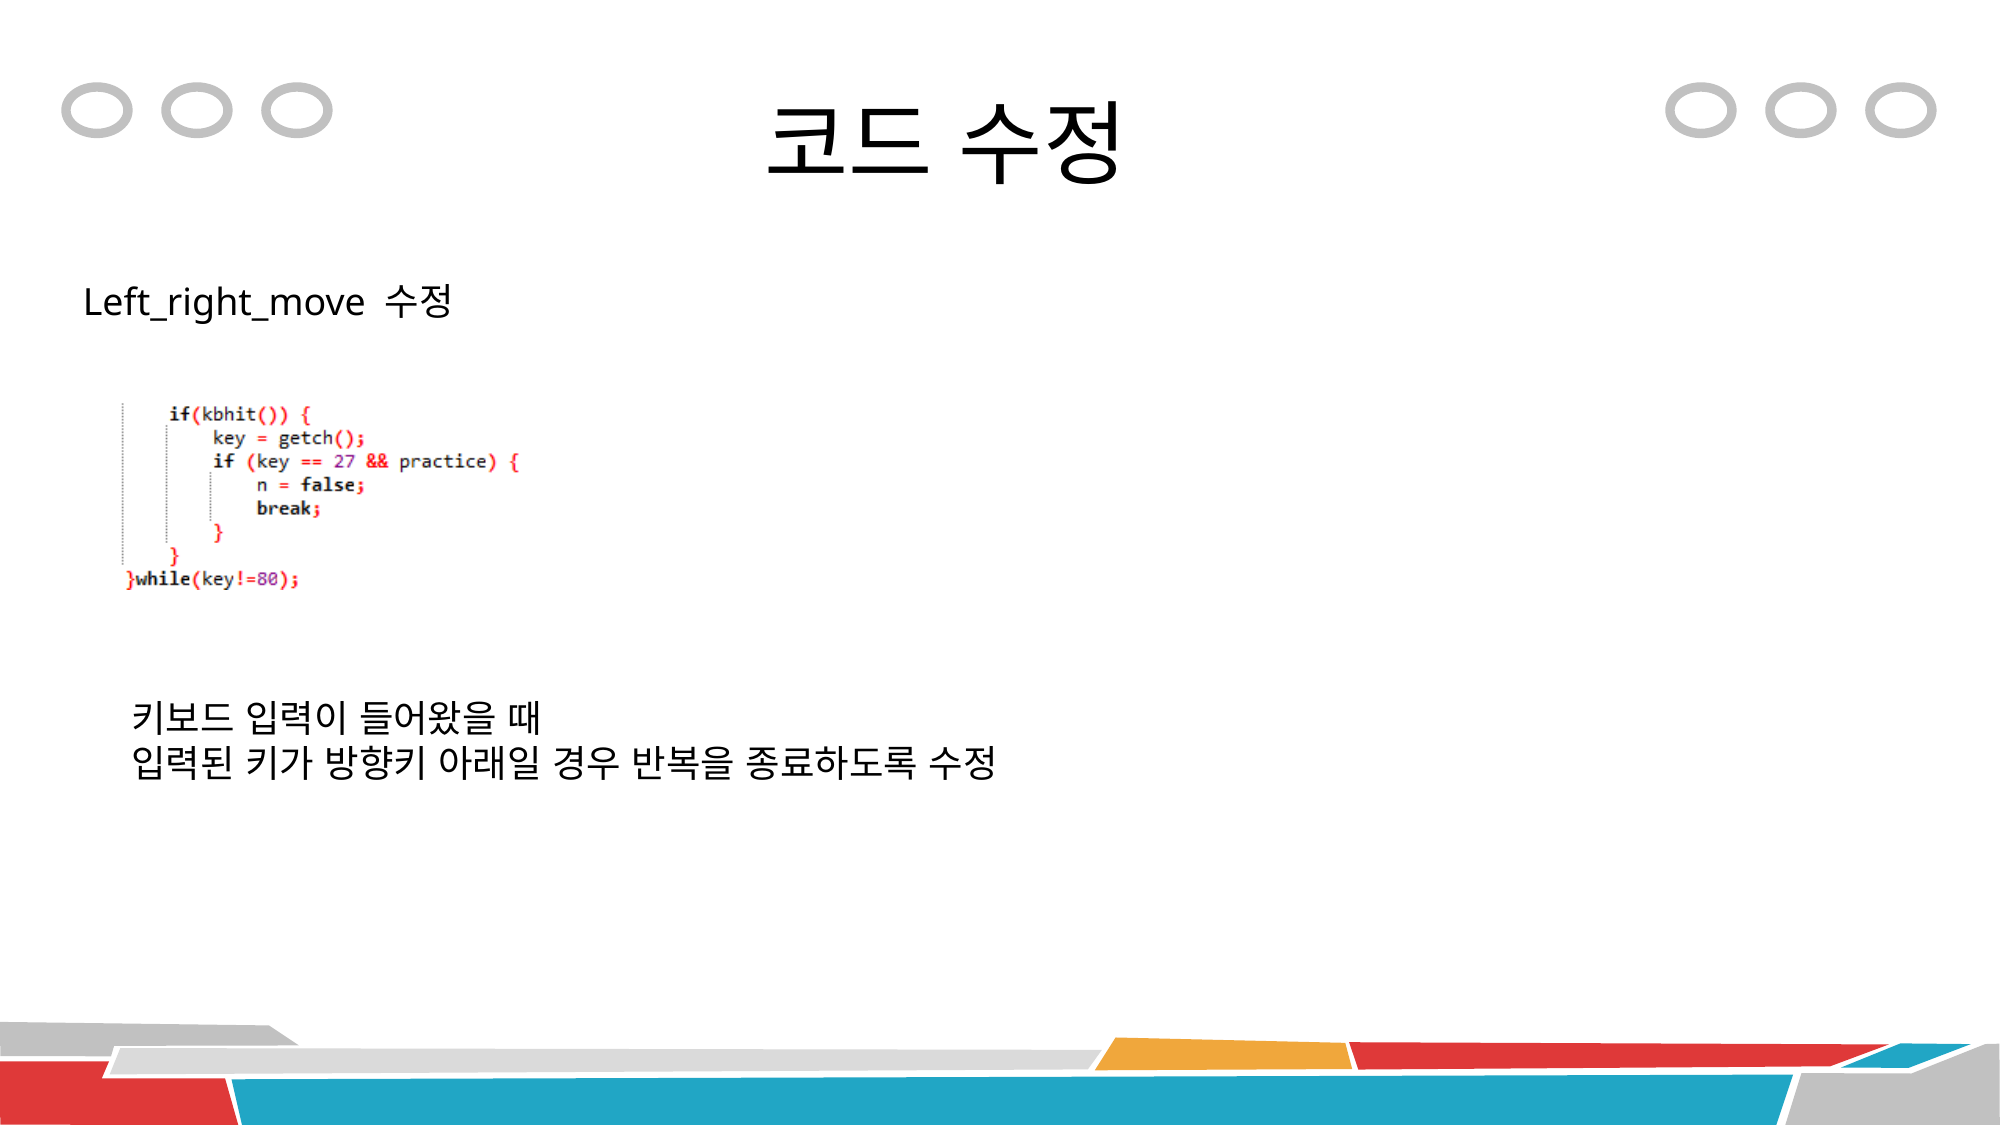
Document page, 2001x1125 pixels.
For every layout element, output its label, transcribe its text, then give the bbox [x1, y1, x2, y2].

title 코드 수정 [83, 32, 1809, 250]
text_box Left_right_move 수정 [68, 270, 469, 331]
picture [83, 402, 597, 591]
text_box 키보드 입력이 들어왔을 때 입력된 키가 방향키 아래일 경우 반복을 종료하도록 수정 [116, 687, 1014, 793]
